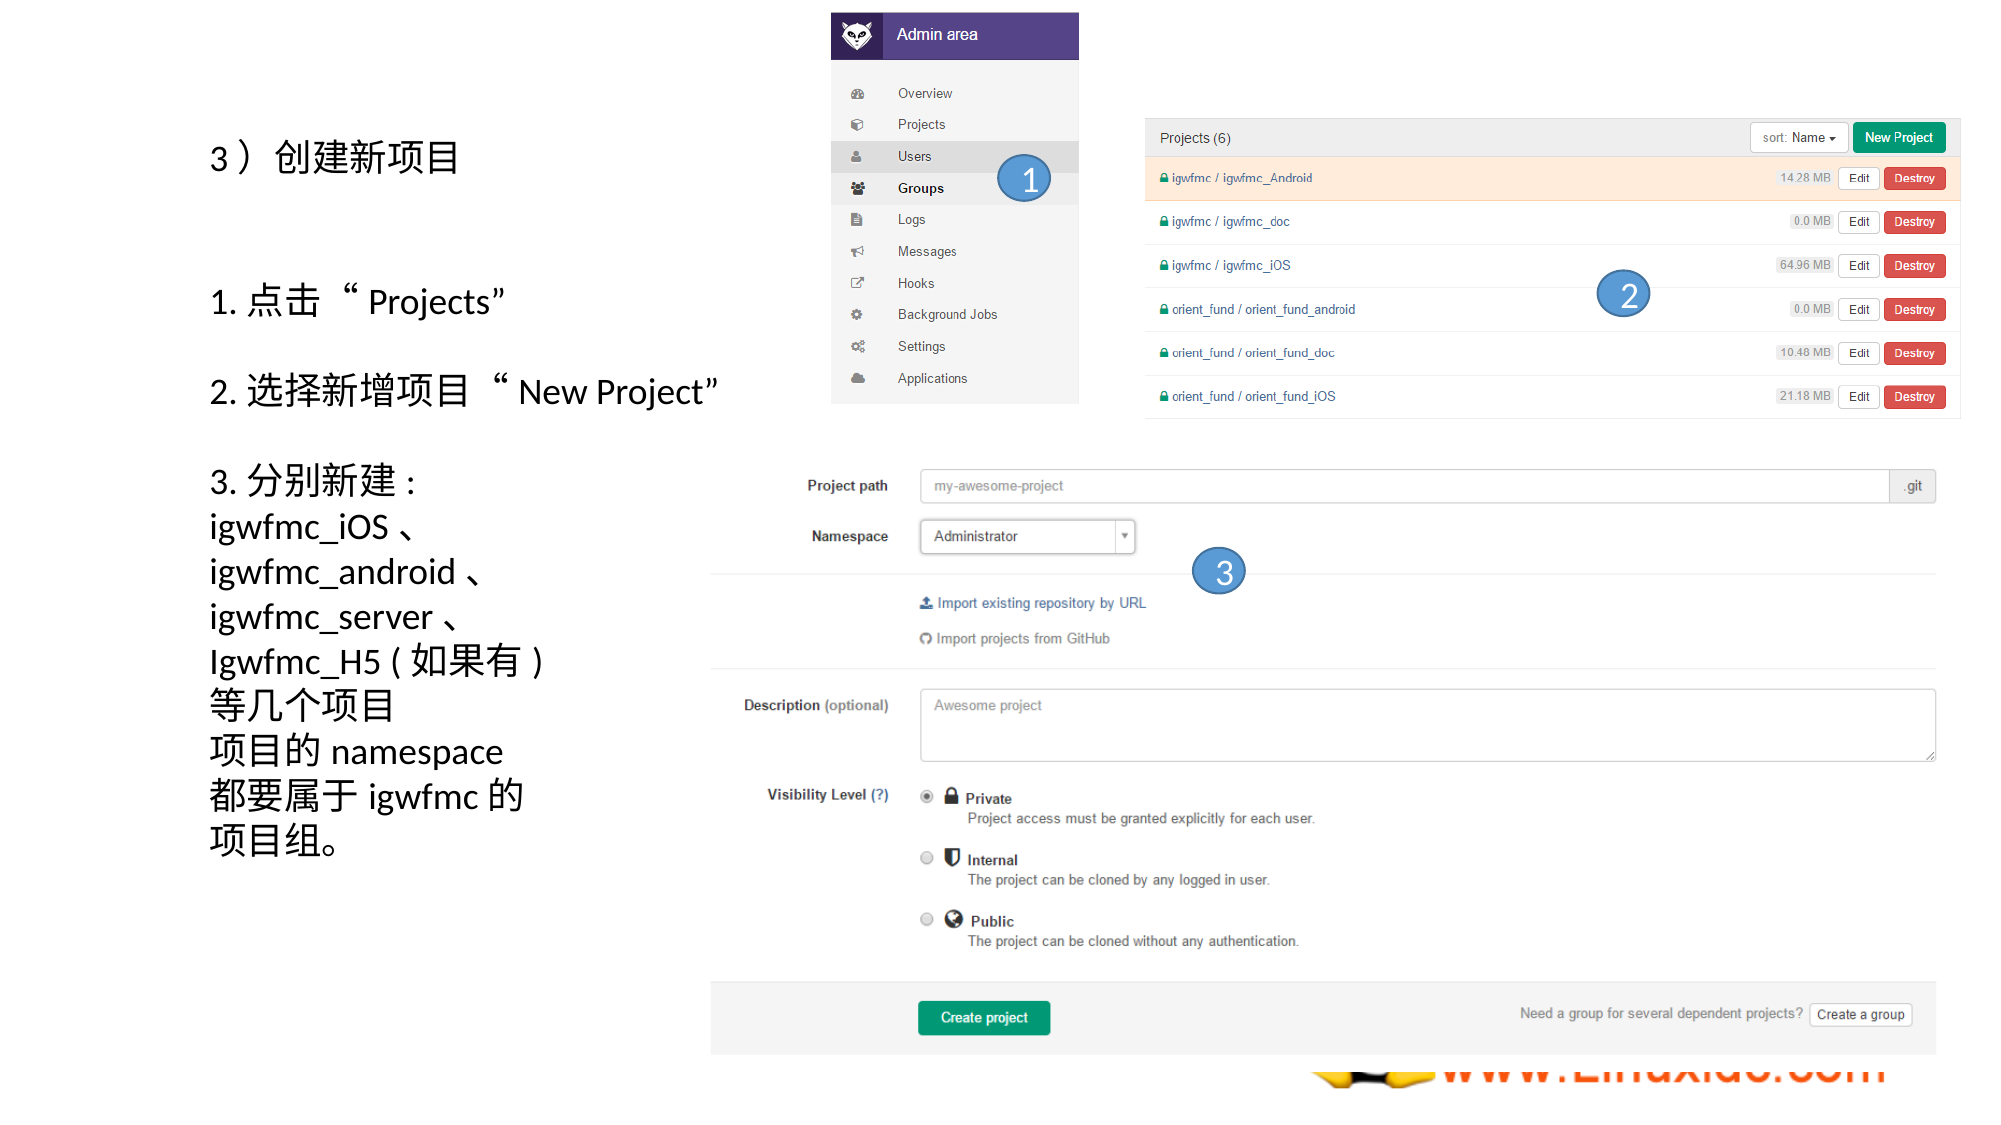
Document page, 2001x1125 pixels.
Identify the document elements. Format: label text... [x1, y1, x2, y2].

picture [831, 12, 1079, 404]
picture [671, 440, 1961, 1097]
picture [1145, 114, 1961, 419]
text_box 3）创建新项目 [194, 126, 649, 232]
text_box 1.点击“Projects” 2.选择新增项目“New Project” 3.分别新建: igwfmc_iOS、 igwfmc_android、 igwfmc_server、 Igwfmc_H5 (如果有) 等几个项目 项目的namespace 都要属于igwfmc的 项目组。 [194, 270, 1598, 915]
